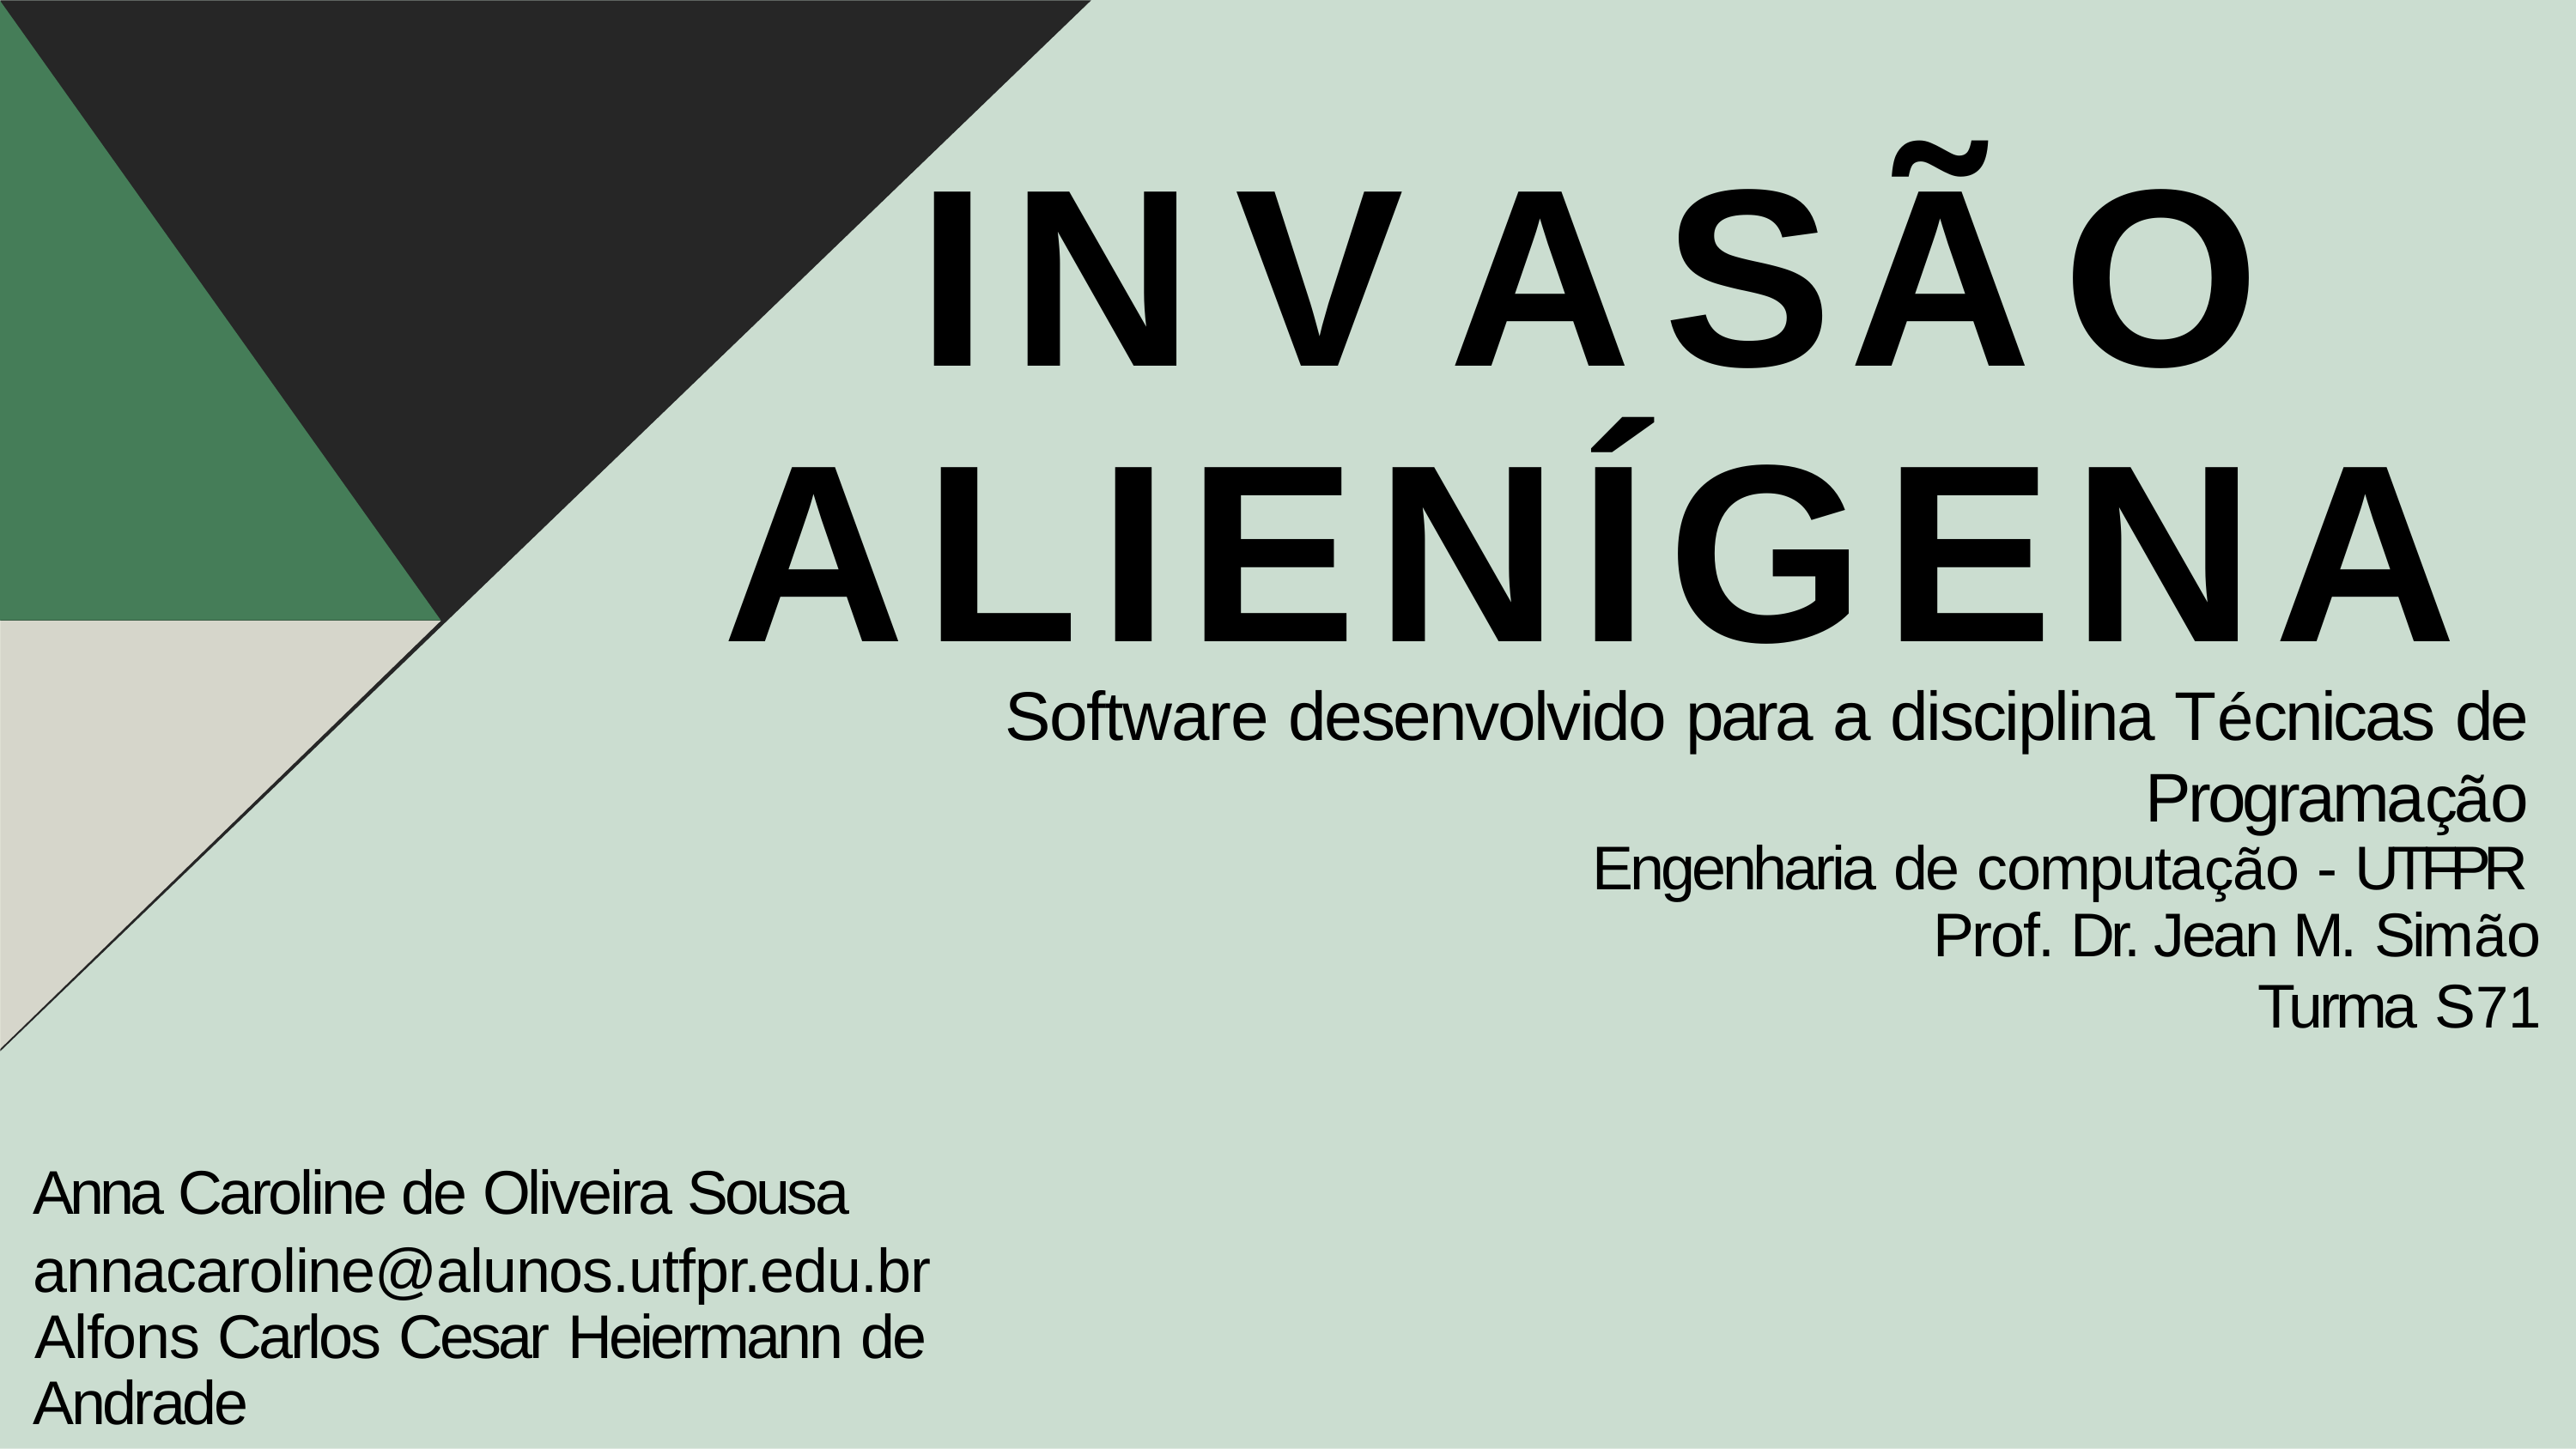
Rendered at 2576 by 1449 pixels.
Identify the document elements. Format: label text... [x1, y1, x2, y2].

text_box ALIENÍGENA [720, 386, 2482, 670]
text_box [0, 0, 2576, 1449]
title INVASÃO [915, 111, 2288, 386]
text_box [442, 0, 1091, 623]
text_box Anna Caroline de Oliveira Sousa annacaroline@alunos.utfpr.edu.br Alfons Carlos Cesar Heiermann de Andrade alfons@alunos.utfpr.edu.br [22, 1149, 1266, 1449]
text_box Software desenvolvido para a disciplina Técnicas de Programação Engenharia de computação - UTFPR Prof. Dr. Jean M. Simão Turma S71 [674, 670, 2543, 1041]
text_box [0, 0, 441, 1050]
